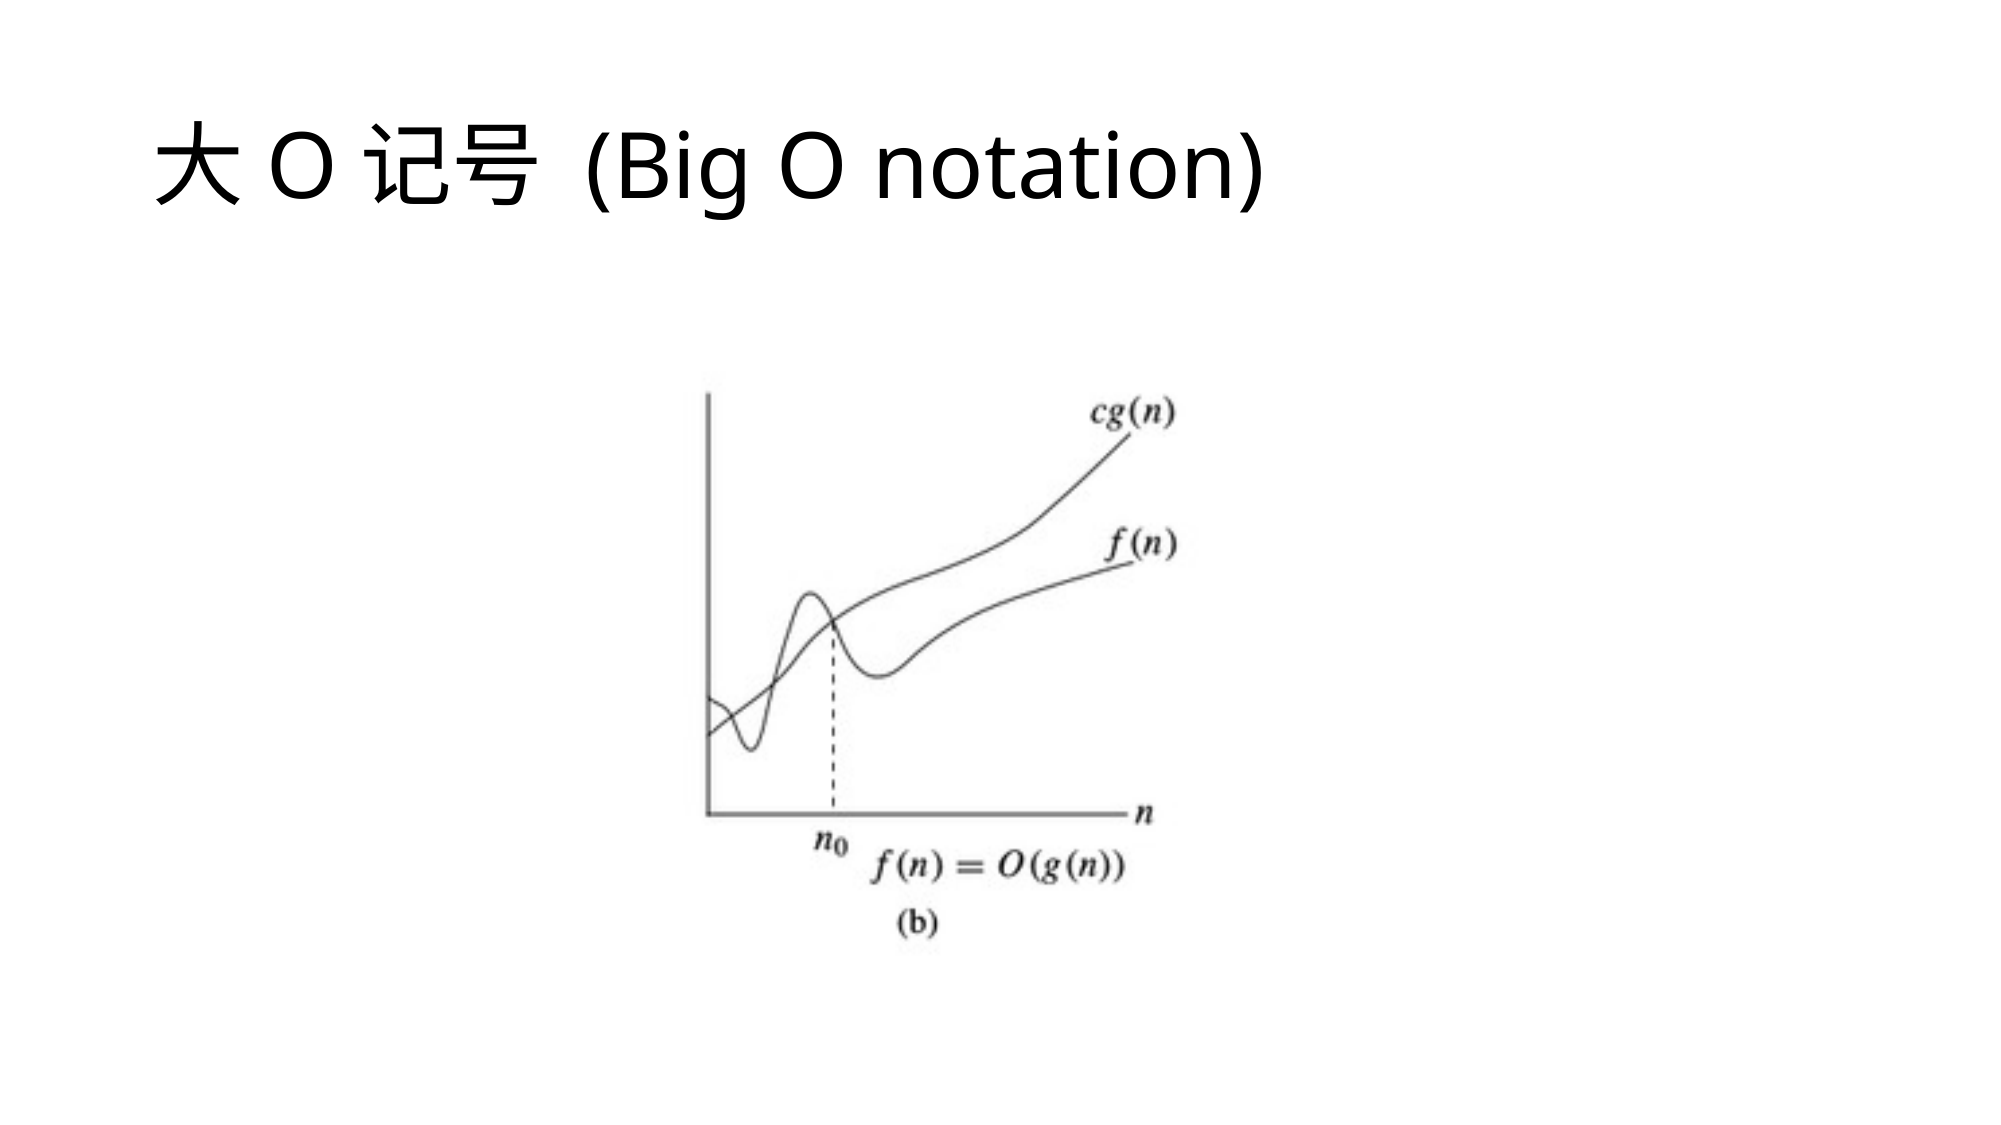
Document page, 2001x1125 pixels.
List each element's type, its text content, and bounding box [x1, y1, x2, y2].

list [660, 330, 1244, 958]
title 大O记号 (Big O notation) [137, 59, 1863, 278]
